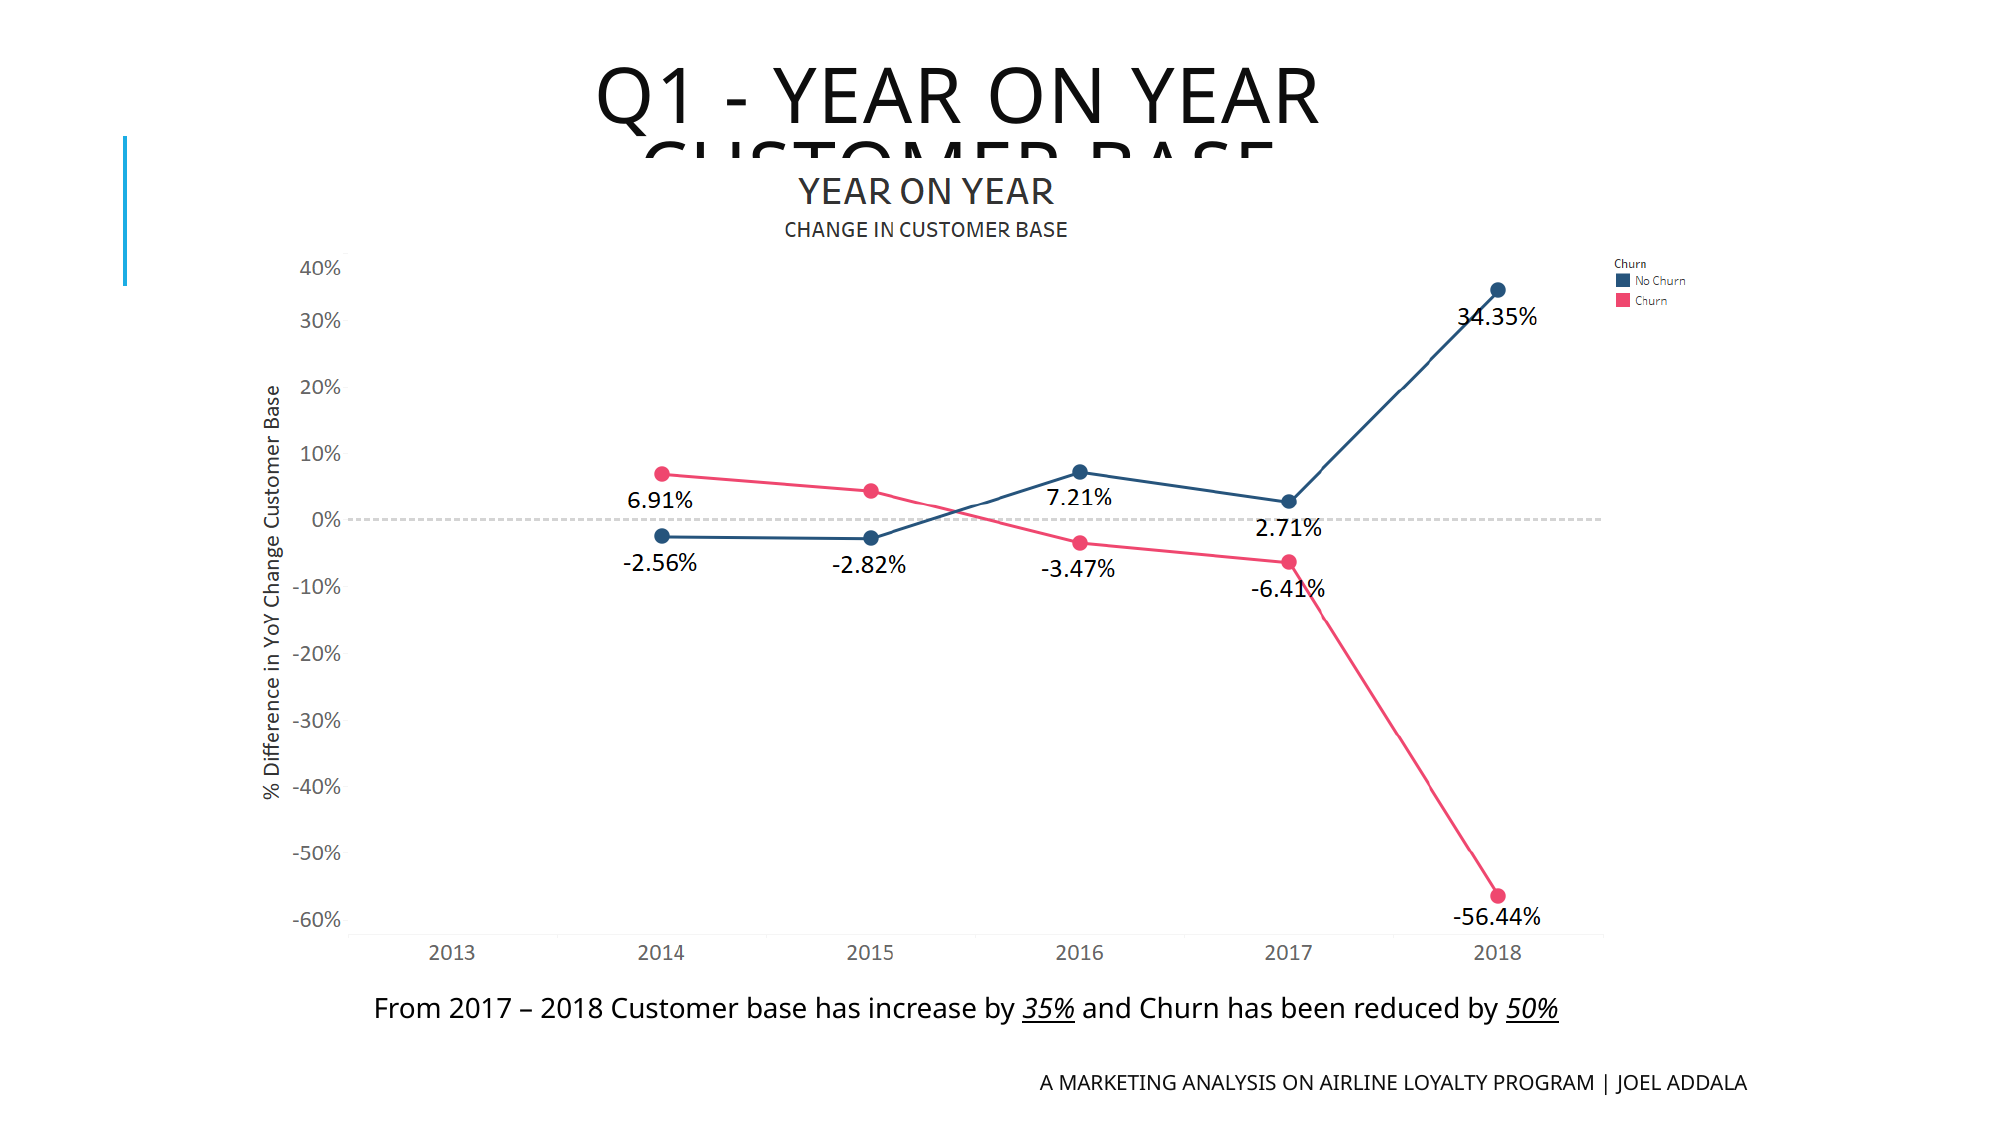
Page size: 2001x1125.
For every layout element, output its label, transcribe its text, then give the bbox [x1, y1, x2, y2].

footer A Marketing Analysis on airline loyalty program | Joel Addala [794, 1061, 1763, 1107]
picture [249, 158, 1751, 967]
list From 2017 – 2018 Customer base has increase by 35% and Churn has been reduced by 50% [347, 986, 1572, 1053]
title Q1 - year on year customer base [439, 15, 1479, 153]
